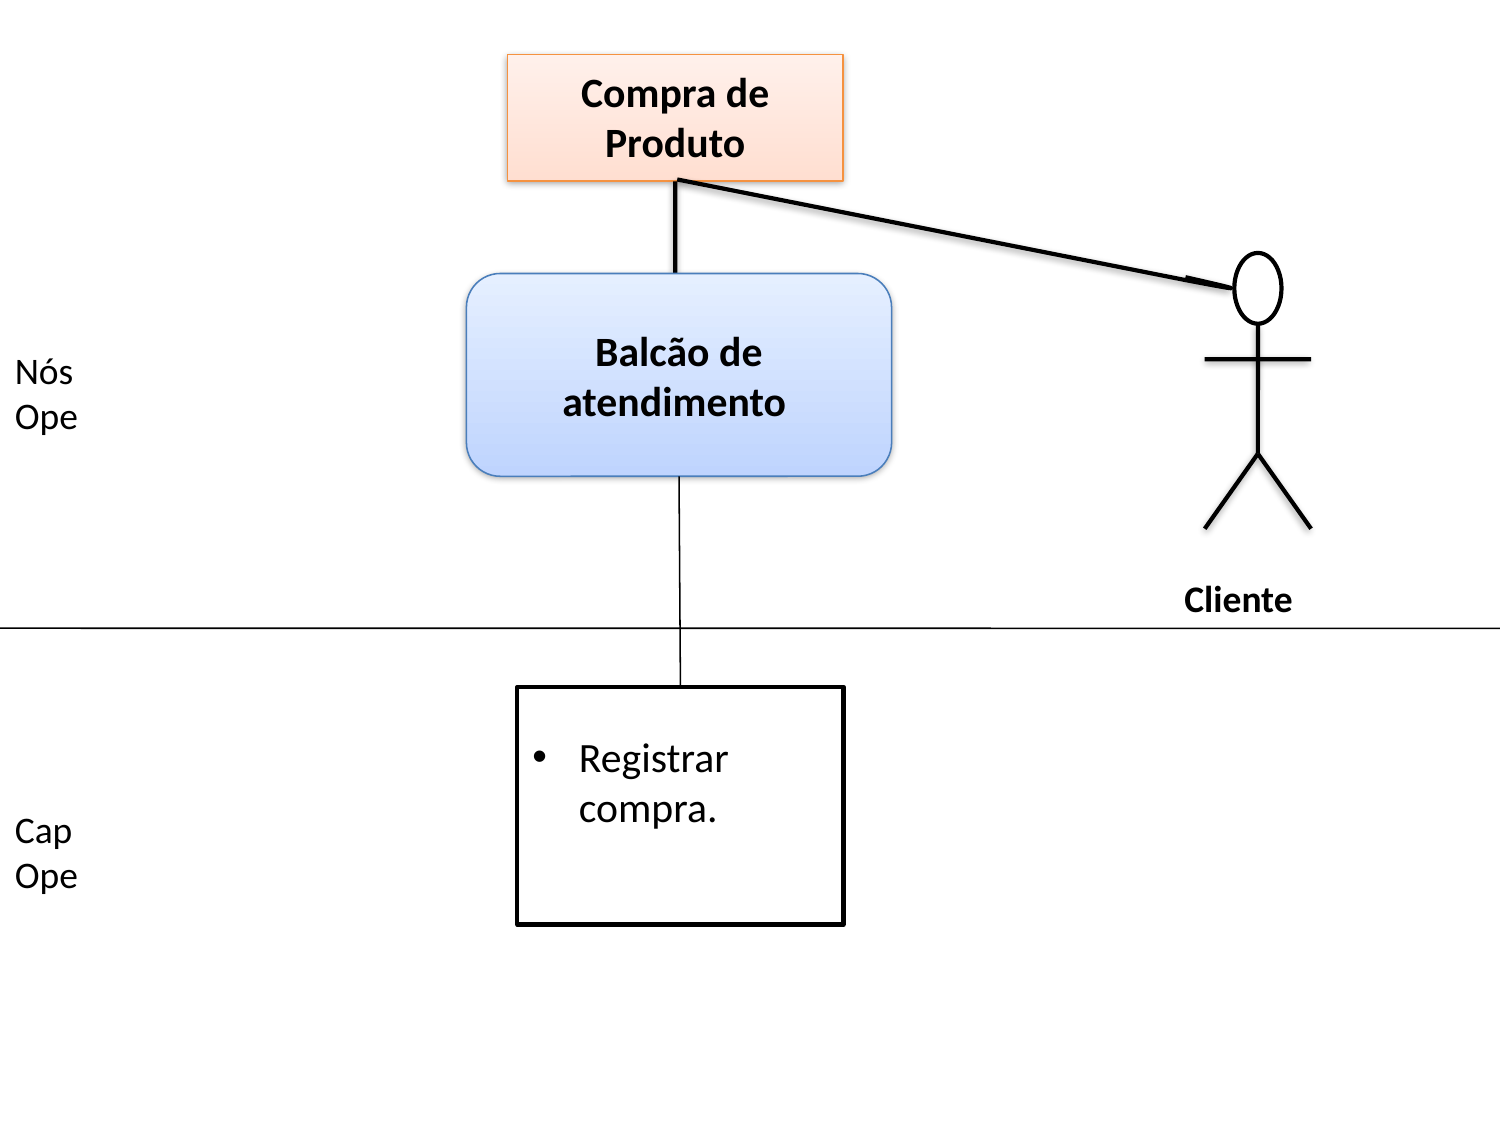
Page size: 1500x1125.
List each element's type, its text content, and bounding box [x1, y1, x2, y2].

text_box [1255, 323, 1261, 355]
text_box [1232, 250, 1284, 326]
text_box Registrar compra. [515, 685, 846, 927]
text_box [673, 181, 678, 271]
text_box [1256, 452, 1313, 530]
text_box Cap Ope [0, 798, 106, 949]
text_box Nós Ope [0, 339, 106, 490]
text_box [1255, 368, 1261, 452]
text_box Cliente [1169, 567, 1348, 627]
text_box [1204, 357, 1312, 362]
text_box Compra de Produto [507, 54, 844, 182]
text_box Balcão de atendimento [465, 272, 893, 478]
text_box [676, 177, 1234, 291]
text_box [1203, 452, 1257, 530]
